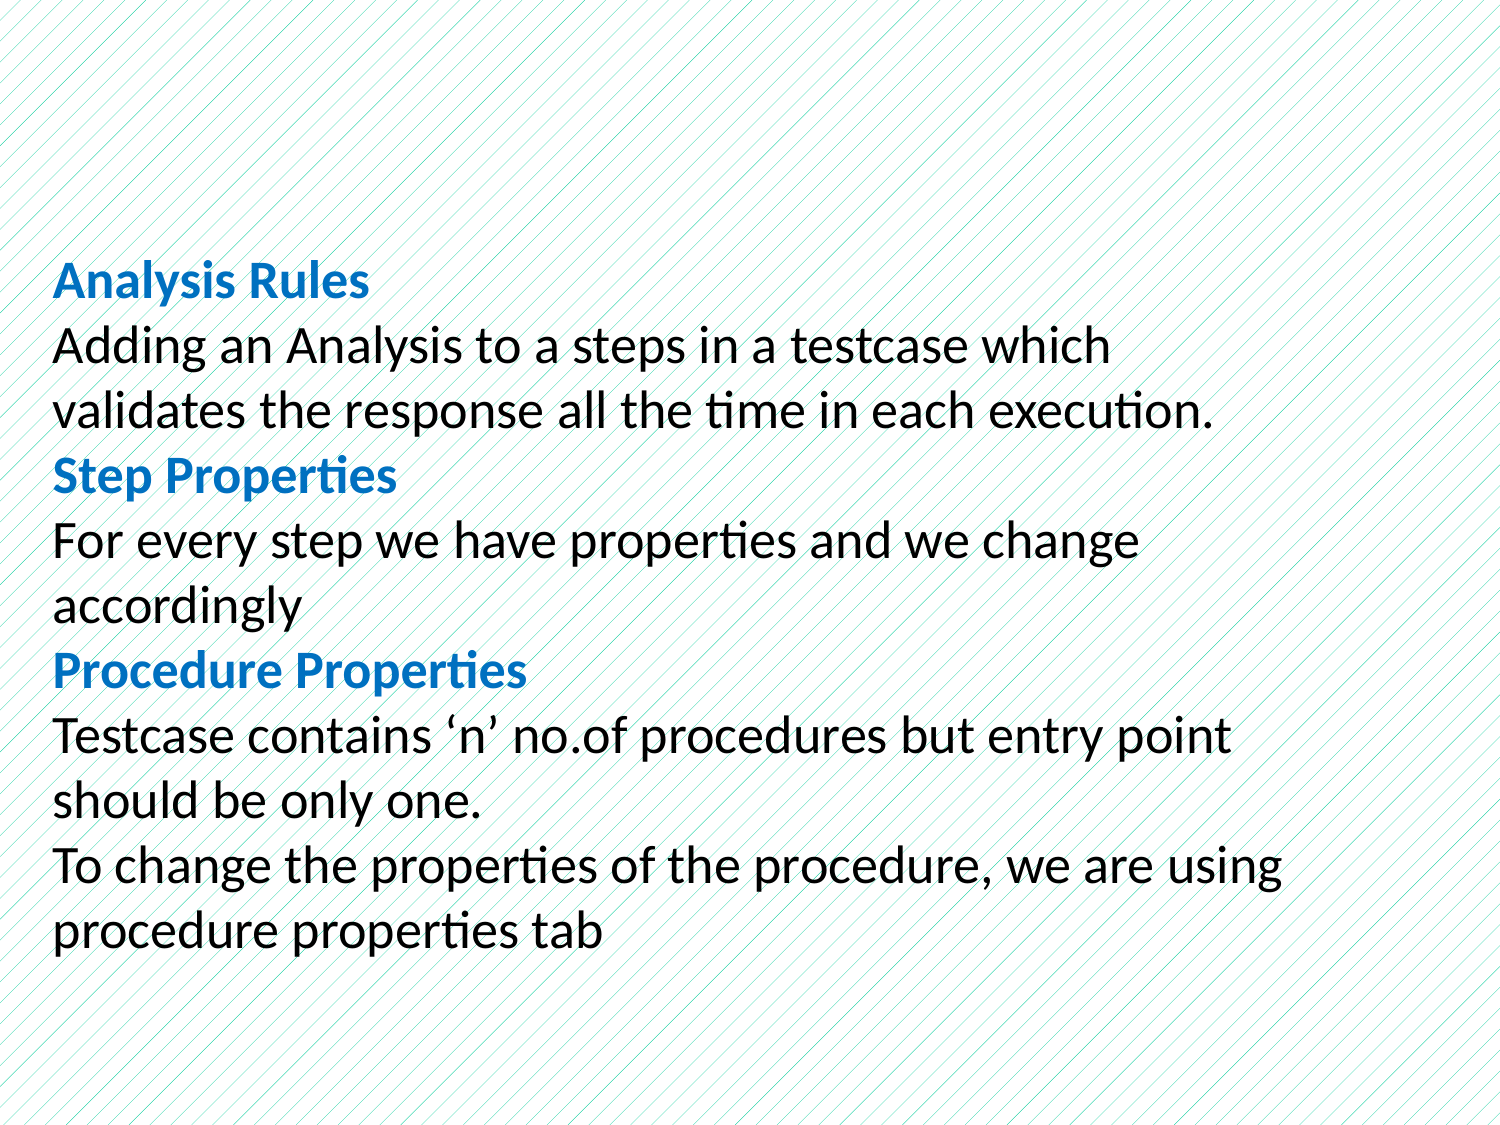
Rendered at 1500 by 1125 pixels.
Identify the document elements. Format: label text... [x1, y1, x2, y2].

text_box Analysis Rules Adding an Analysis to a steps in a testcase which validates the response all the time in each execution. Step Properties For every step we have properties and we change accordingly Procedure Properties Testcase contains ‘n’ no.of procedures but entry point should be only one. To change the properties of the procedure, we are using procedure properties tab [37, 237, 1329, 975]
